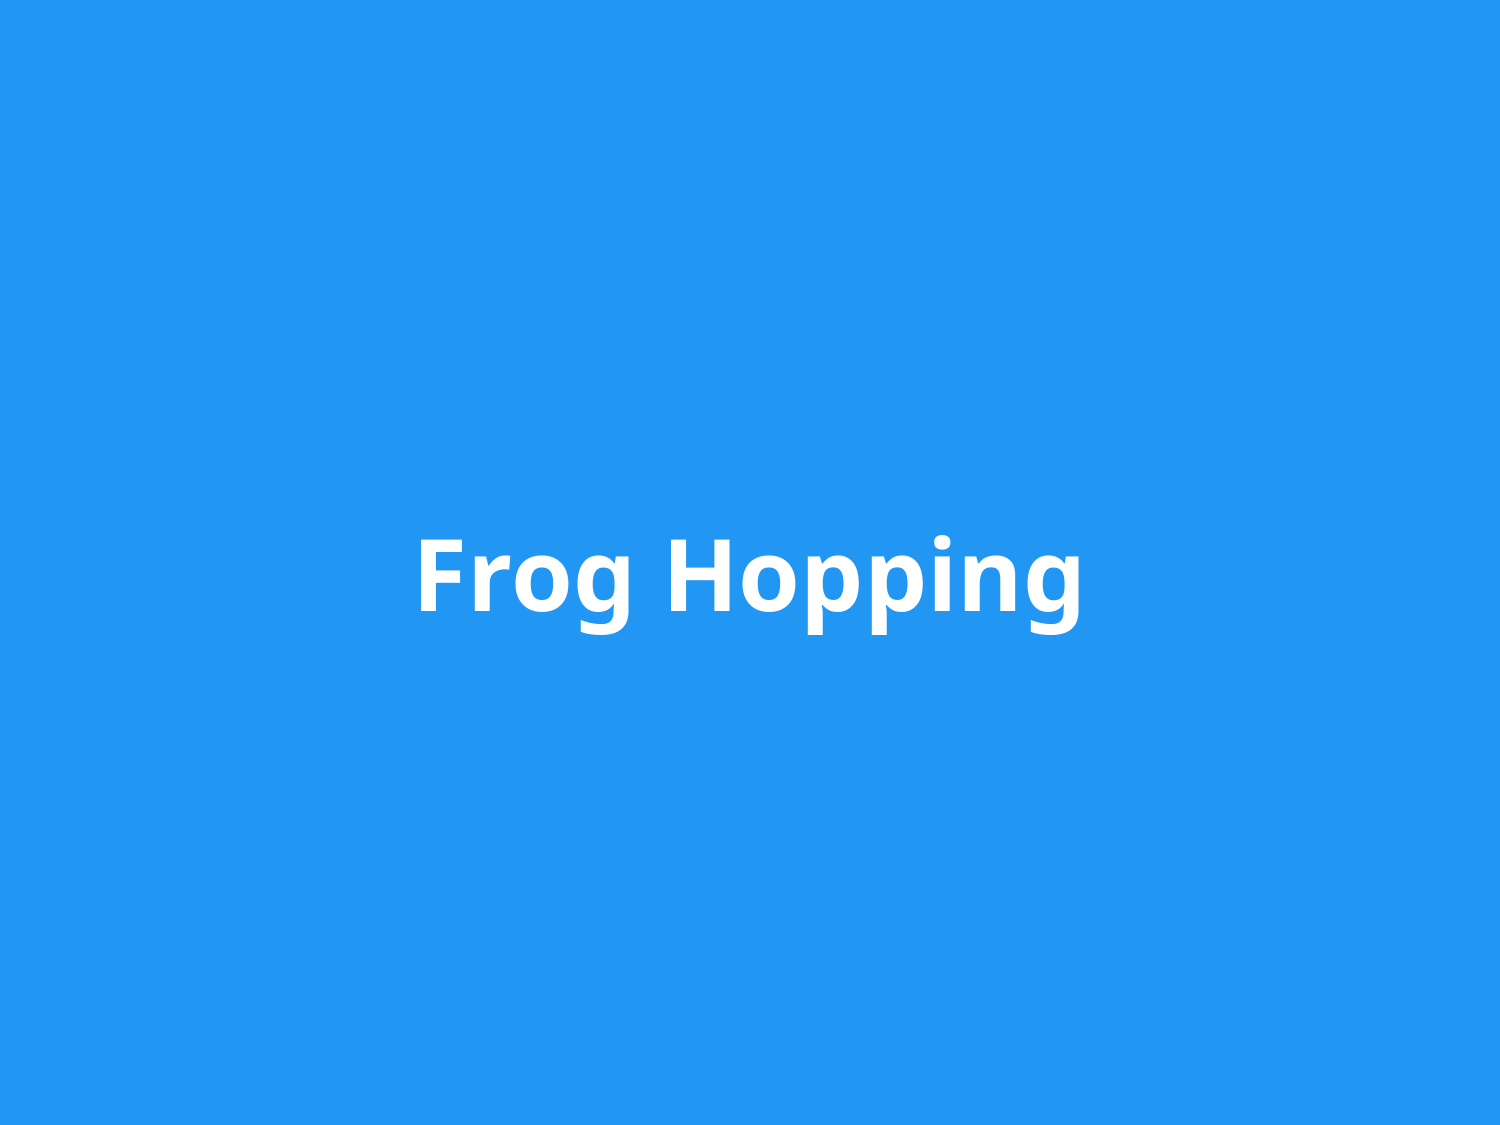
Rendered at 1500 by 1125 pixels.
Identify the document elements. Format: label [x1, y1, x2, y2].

subtitle [0, 0, 1500, 1125]
